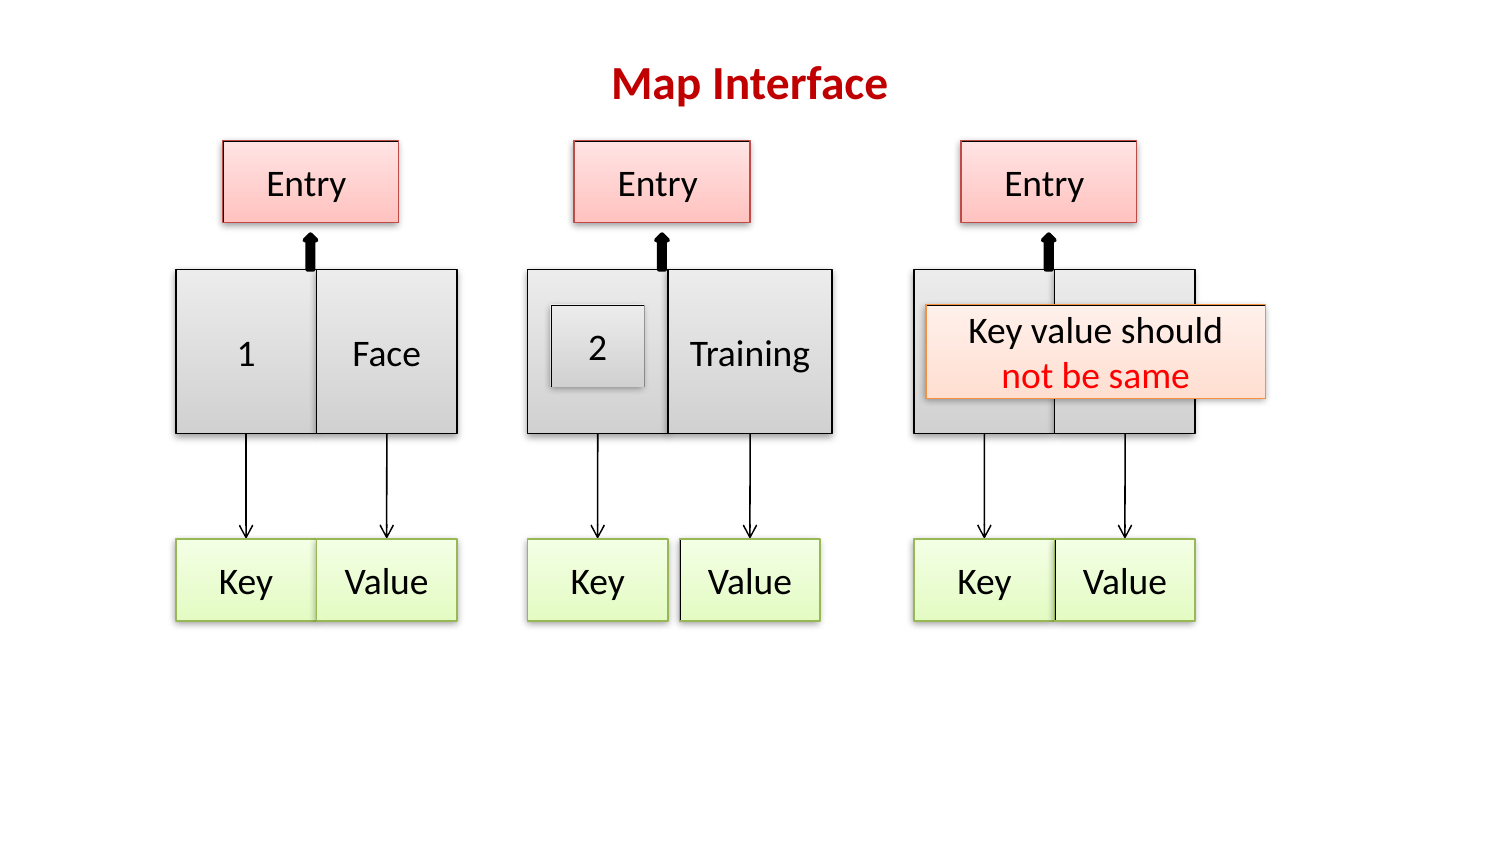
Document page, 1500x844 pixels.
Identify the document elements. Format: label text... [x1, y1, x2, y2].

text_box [1054, 433, 1196, 622]
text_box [175, 269, 458, 433]
text_box Key value should not be same [1199, 304, 1266, 399]
text_box Entry [573, 140, 751, 223]
text_box [1040, 232, 1057, 267]
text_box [913, 269, 1196, 433]
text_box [316, 433, 458, 622]
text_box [913, 433, 1052, 622]
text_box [527, 433, 669, 622]
text_box [654, 232, 670, 267]
text_box Entry [222, 140, 399, 223]
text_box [679, 433, 821, 622]
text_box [527, 269, 833, 434]
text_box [175, 433, 314, 622]
text_box Entry [960, 140, 1137, 223]
text_box [302, 232, 319, 267]
title Map Interface [103, 44, 1397, 118]
